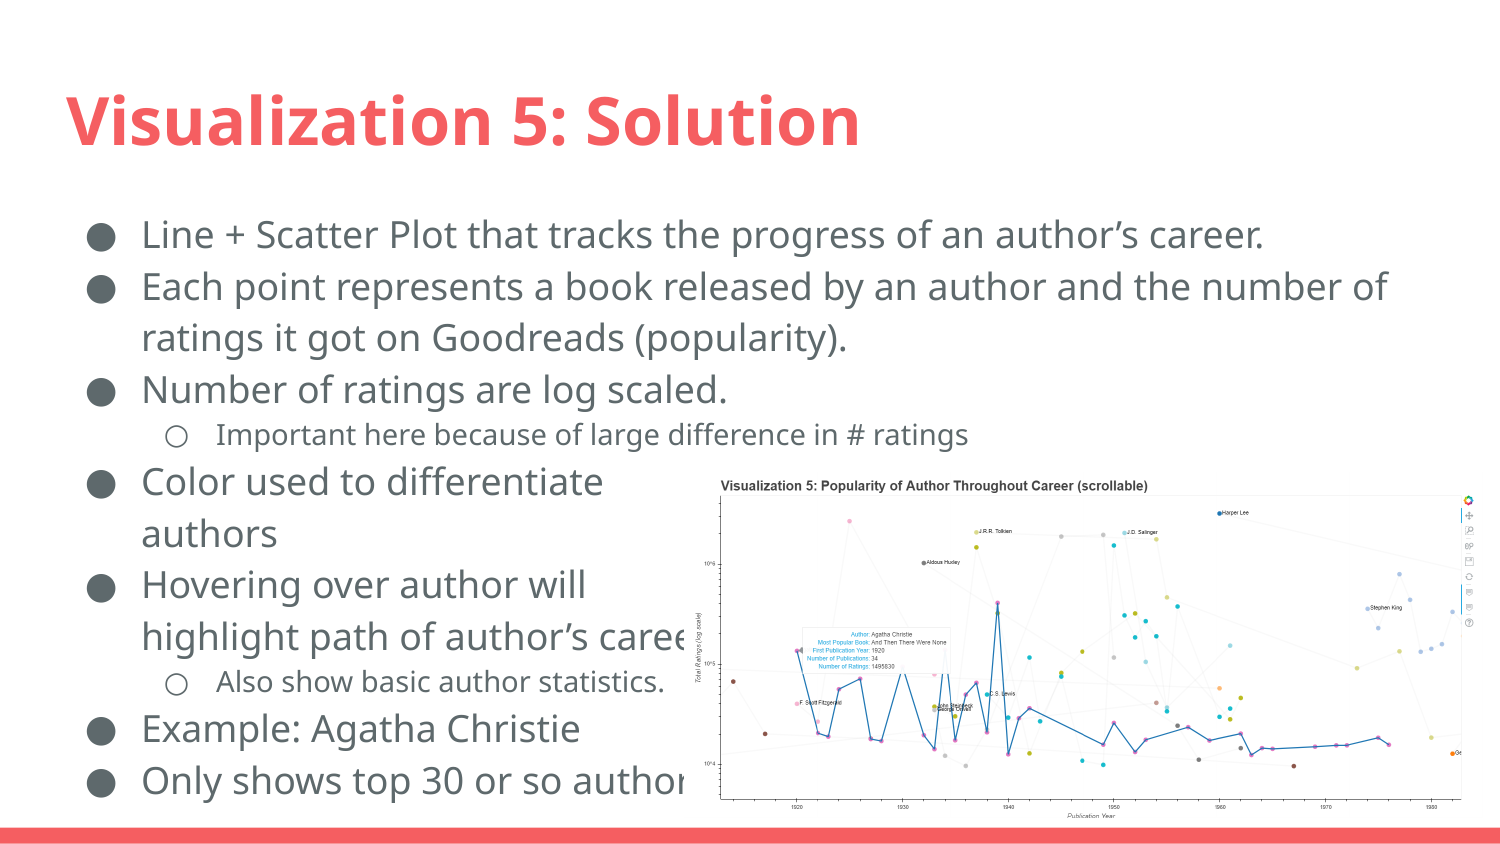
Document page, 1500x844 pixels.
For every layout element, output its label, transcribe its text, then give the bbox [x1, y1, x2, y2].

title Visualization 5: Solution [51, 64, 1449, 167]
list Line + Scatter Plot that tracks the progress of an author’s career. Each point represents a book released by an author and the number of ratings it got on Goodreads (popularity). Number of ratings are log scaled. Important here because of large difference in # ratings Color used to differentiate authors Hovering over author will highlight path of author’s career. Also show basic author statistics. Example: Agatha Christie Only shows top 30 or so authors. [51, 189, 1449, 750]
picture [684, 472, 1484, 818]
